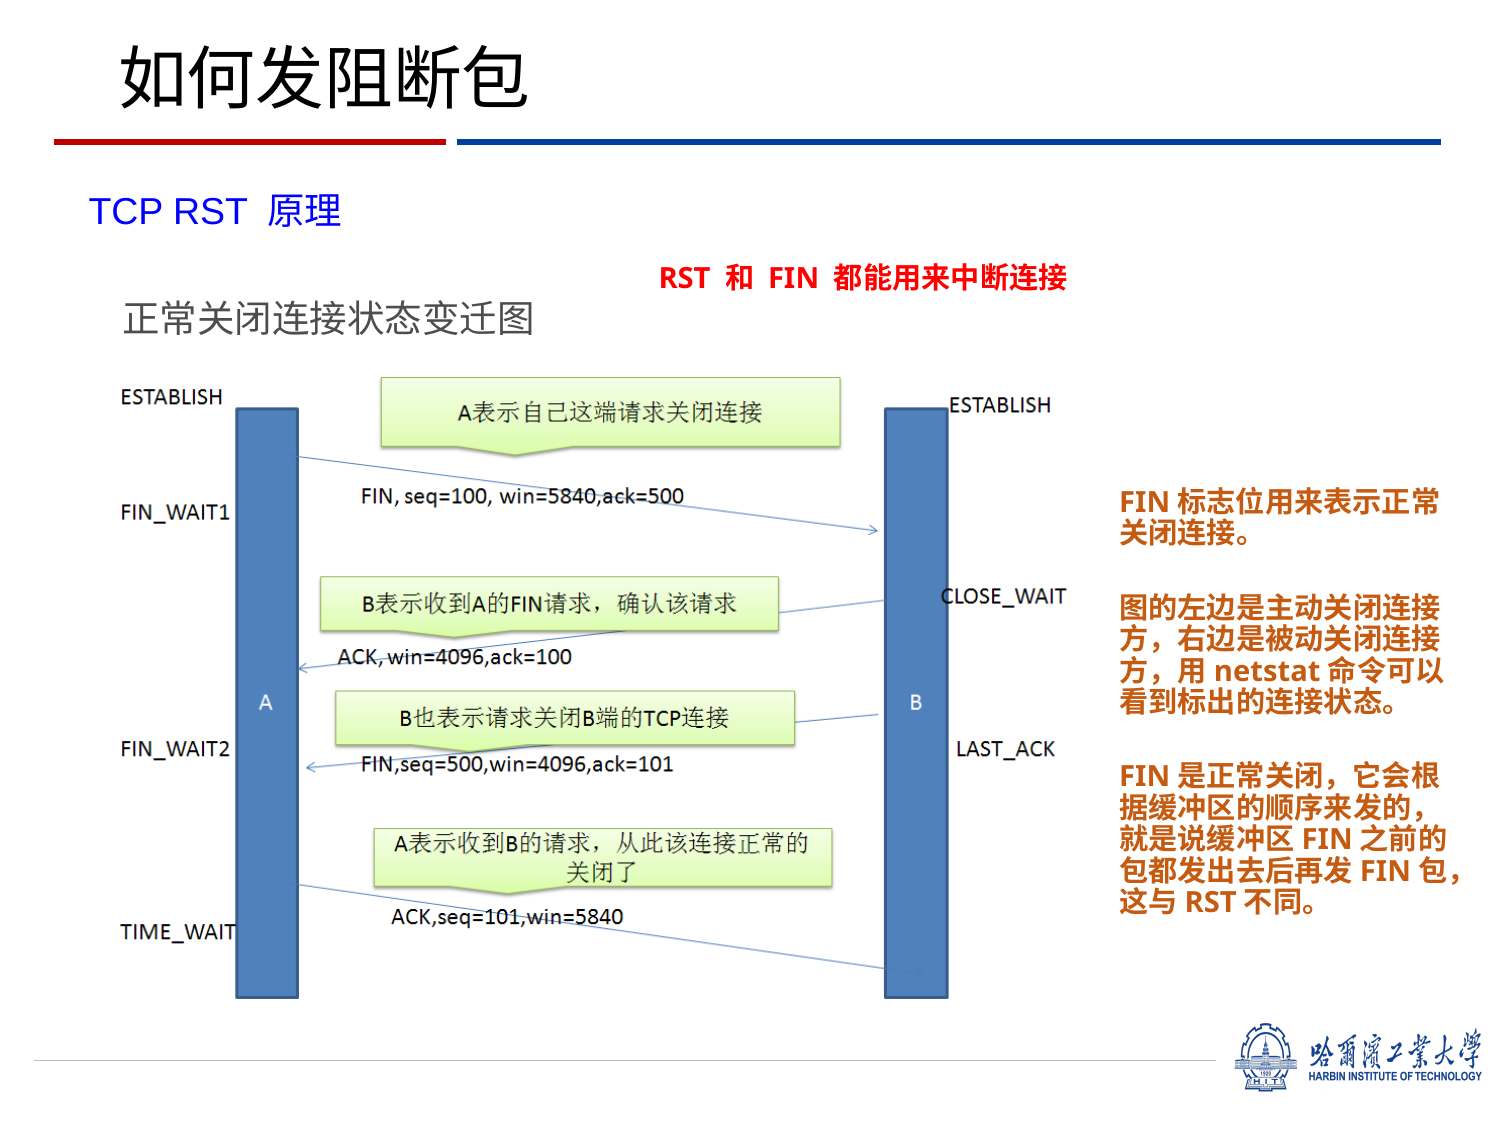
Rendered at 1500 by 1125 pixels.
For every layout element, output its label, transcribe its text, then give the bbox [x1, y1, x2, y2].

text_box FIN标志位用来表示正常关闭连接。 图的左边是主动关闭连接方，右边是被动关闭连接方，用netstat命令可以看到标出的连接状态。 FIN是正常关闭，它会根据缓冲区的顺序来发的，就是说缓冲区FIN之前的包都发出去后再发FIN包，这与RST不同。 [1104, 479, 1465, 927]
text_box 正常关闭连接状态变迁图 [107, 292, 550, 348]
text_box RST 和 FIN 都能用来中断连接 [643, 255, 1424, 302]
title 如何发阻断包 [103, 32, 1397, 126]
picture [105, 373, 1083, 1000]
text_box TCP RST 原理 [73, 184, 357, 240]
picture [1204, 1023, 1482, 1094]
